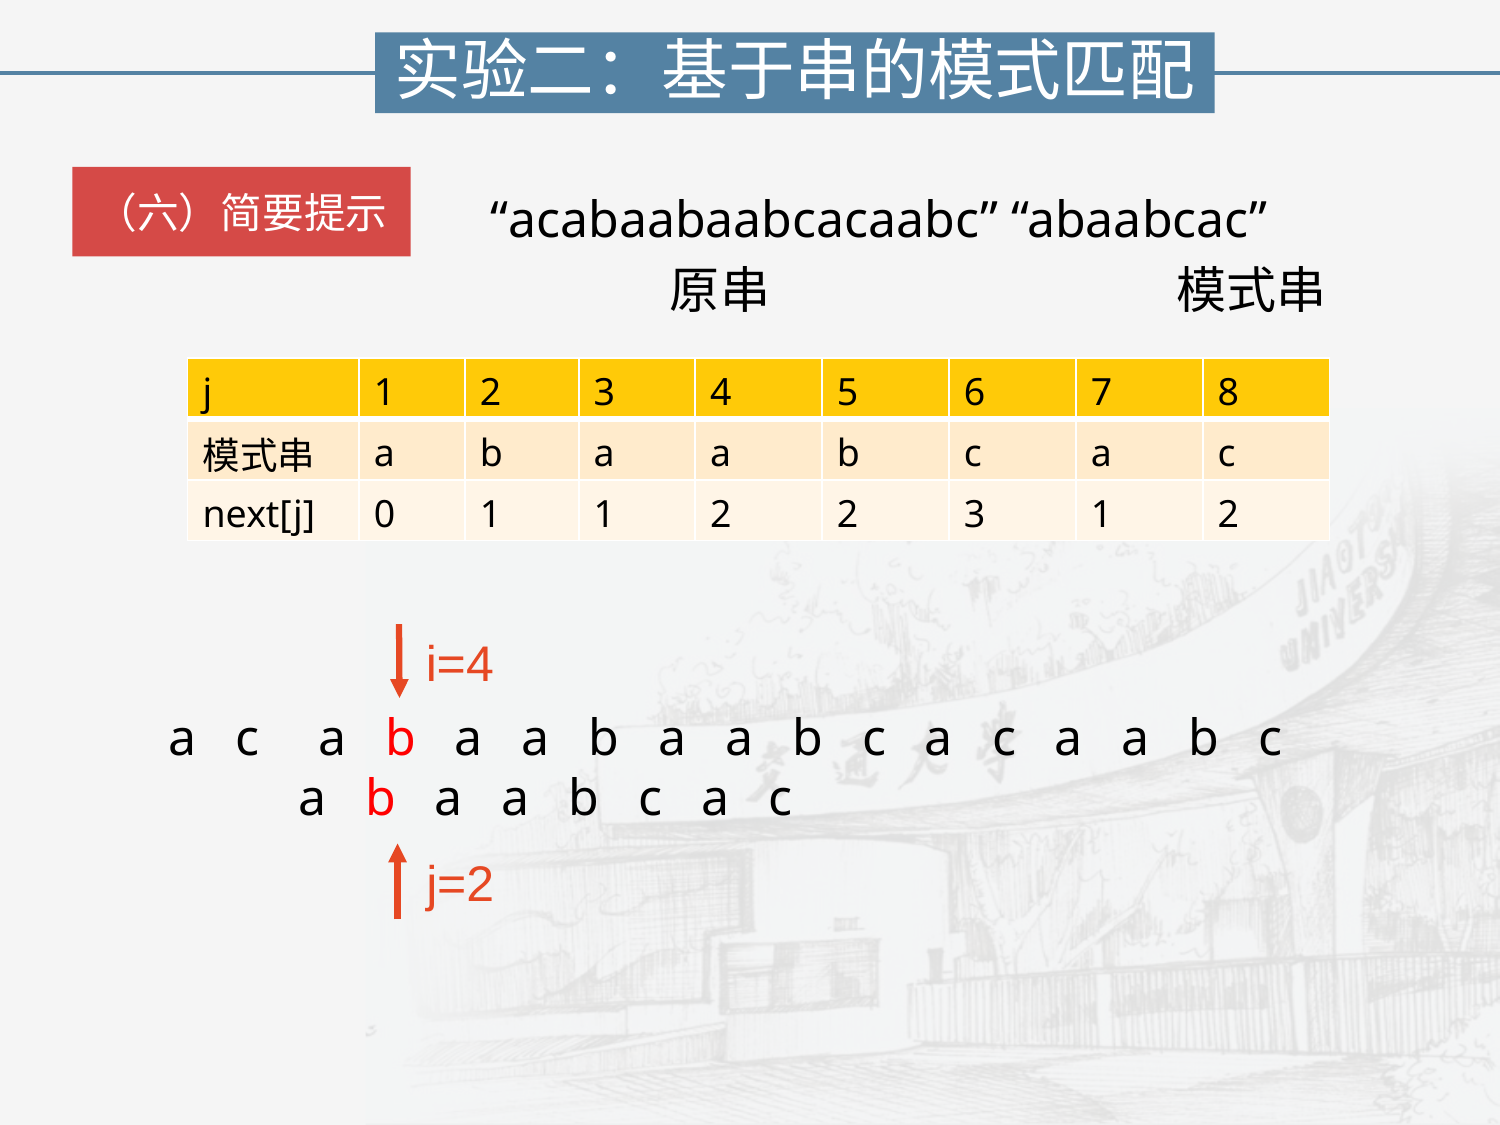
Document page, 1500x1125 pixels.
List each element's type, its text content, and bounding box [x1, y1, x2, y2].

text_box j=2 [411, 843, 510, 919]
table_header 7 [1077, 359, 1202, 416]
table_cell 2 [696, 481, 821, 540]
text_box 原串 [655, 244, 844, 326]
table_header 4 [696, 359, 821, 416]
table_header 2 [466, 359, 578, 416]
table_cell 0 [360, 481, 464, 540]
table_header j [188, 359, 358, 416]
table_cell 2 [823, 481, 948, 540]
table_cell 1 [466, 481, 578, 540]
table_cell 1 [580, 481, 694, 540]
text_box 模式串 [1161, 244, 1413, 326]
table_header 6 [950, 359, 1075, 416]
text_box i=4 [411, 624, 509, 699]
text_box “acabaabaabcacaabc” “abaabcac” [475, 173, 1386, 255]
text_box 实验二：基于串的模式匹配 [375, 32, 1215, 114]
table_cell next[j] [188, 481, 358, 540]
table_header 1 [360, 359, 464, 416]
table_cell 模式串 [188, 422, 358, 479]
table_cell c [1204, 422, 1329, 479]
table_header 5 [823, 359, 948, 416]
table_cell b [466, 422, 578, 479]
table_cell 2 [1204, 481, 1329, 540]
table_cell a [580, 422, 694, 479]
table_header 8 [1204, 359, 1329, 416]
table_header 3 [580, 359, 694, 416]
table_cell 3 [950, 481, 1075, 540]
table_cell a [696, 422, 821, 479]
table_cell a [360, 422, 464, 479]
text_box a c a b a a b a a b c a c a a b c a b a a b c a c [153, 697, 1447, 833]
text_box （六）简要提示 [71, 166, 412, 257]
table_cell 1 [1077, 481, 1202, 540]
table_cell c [950, 422, 1075, 479]
table_cell b [823, 422, 948, 479]
table_cell a [1077, 422, 1202, 479]
